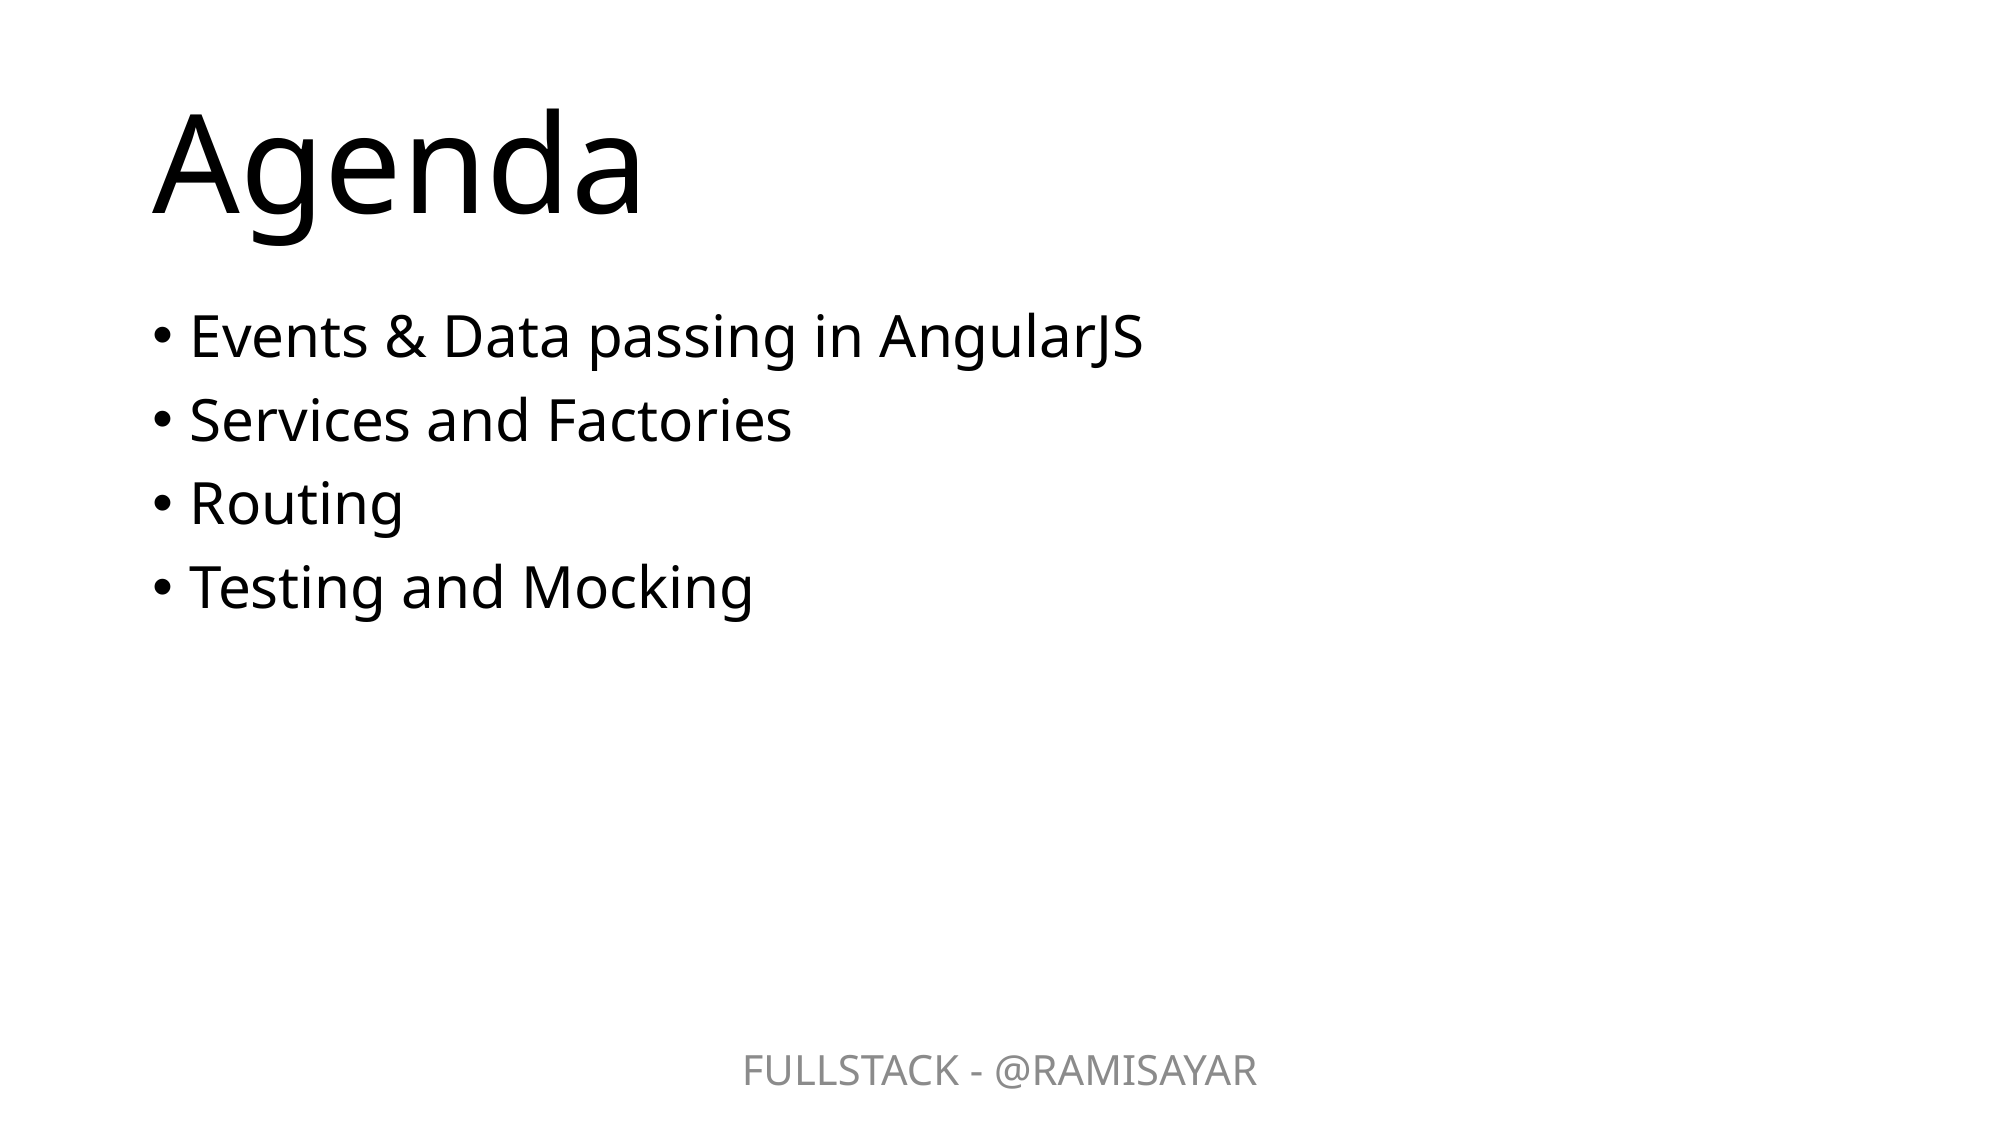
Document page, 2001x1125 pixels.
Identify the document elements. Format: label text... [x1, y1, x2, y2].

title Agenda [137, 59, 1863, 278]
footer FULLSTACK - @RAMISAYAR [662, 1042, 1338, 1103]
list Events & Data passing in AngularJS Services and Factories Routing Testing and Mocking [137, 299, 1863, 1014]
